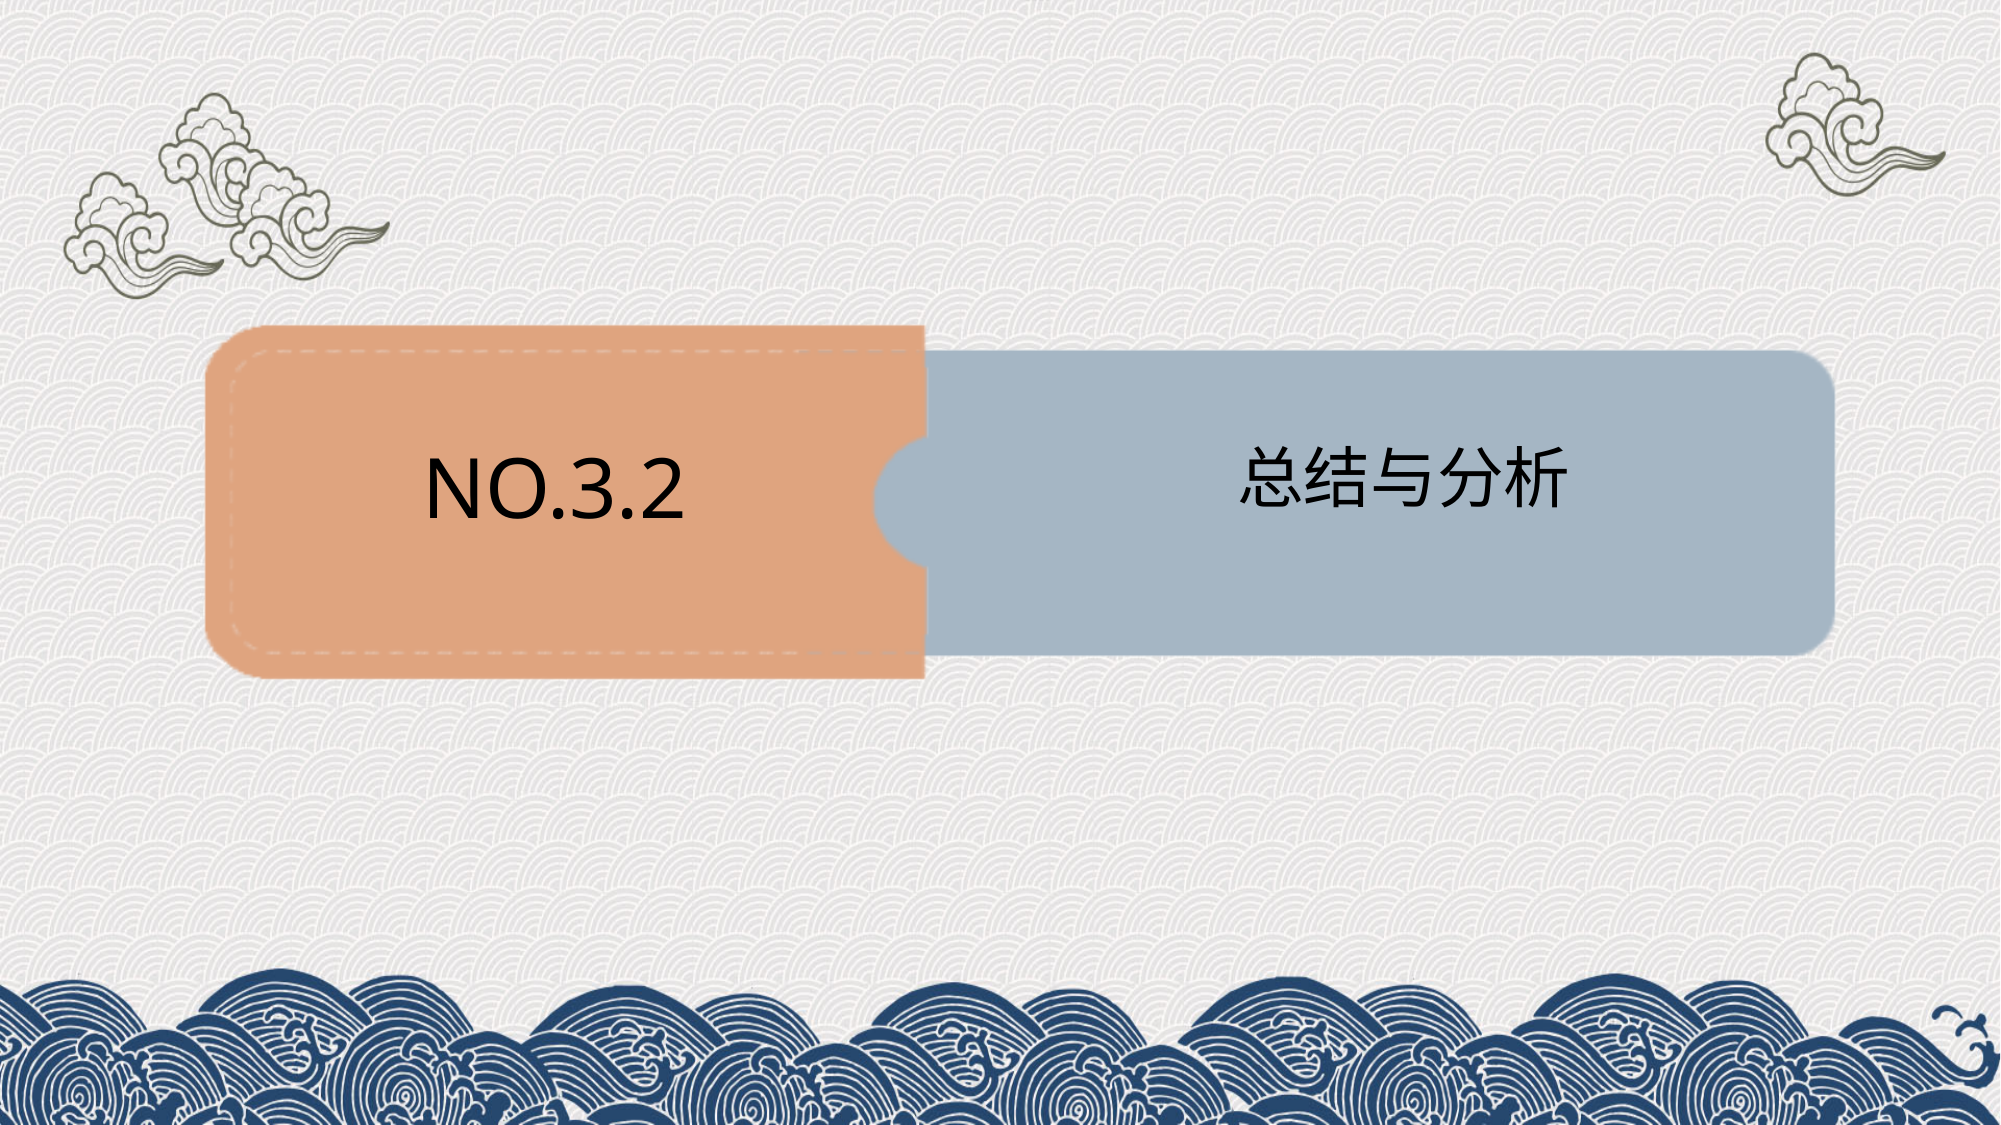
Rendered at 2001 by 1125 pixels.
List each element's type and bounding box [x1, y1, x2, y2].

text_box [113, 245, 1887, 718]
picture [0, 0, 2001, 1125]
